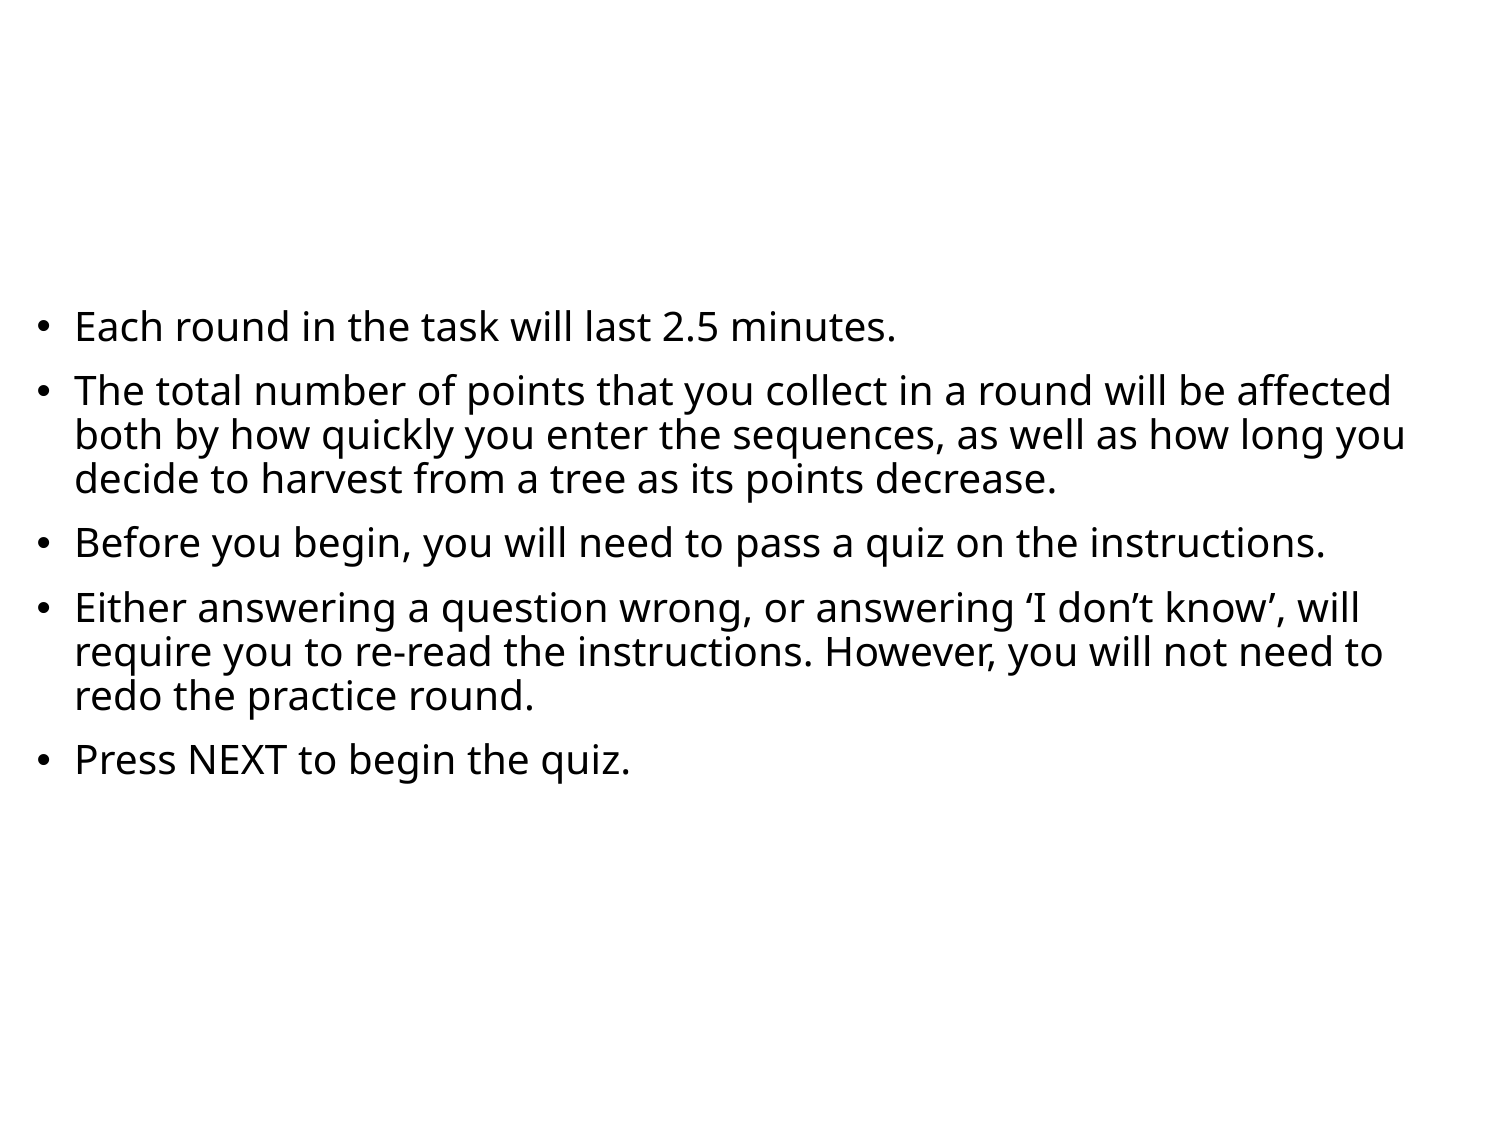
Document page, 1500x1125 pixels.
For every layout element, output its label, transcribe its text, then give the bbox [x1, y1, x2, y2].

list Each round in the task will last 2.5 minutes. The total number of points that you collect in a round will be affected both by how quickly you enter the sequences, as well as how long you decide to harvest from a tree as its points decrease. Before you begin, you will need to pass a quiz on the instructions. Either answering a question wrong, or answering ‘I don’t know’, will require you to re-read the instructions. However, you will not need to redo the practice round. Press NEXT to begin the quiz. [21, 298, 1449, 1037]
